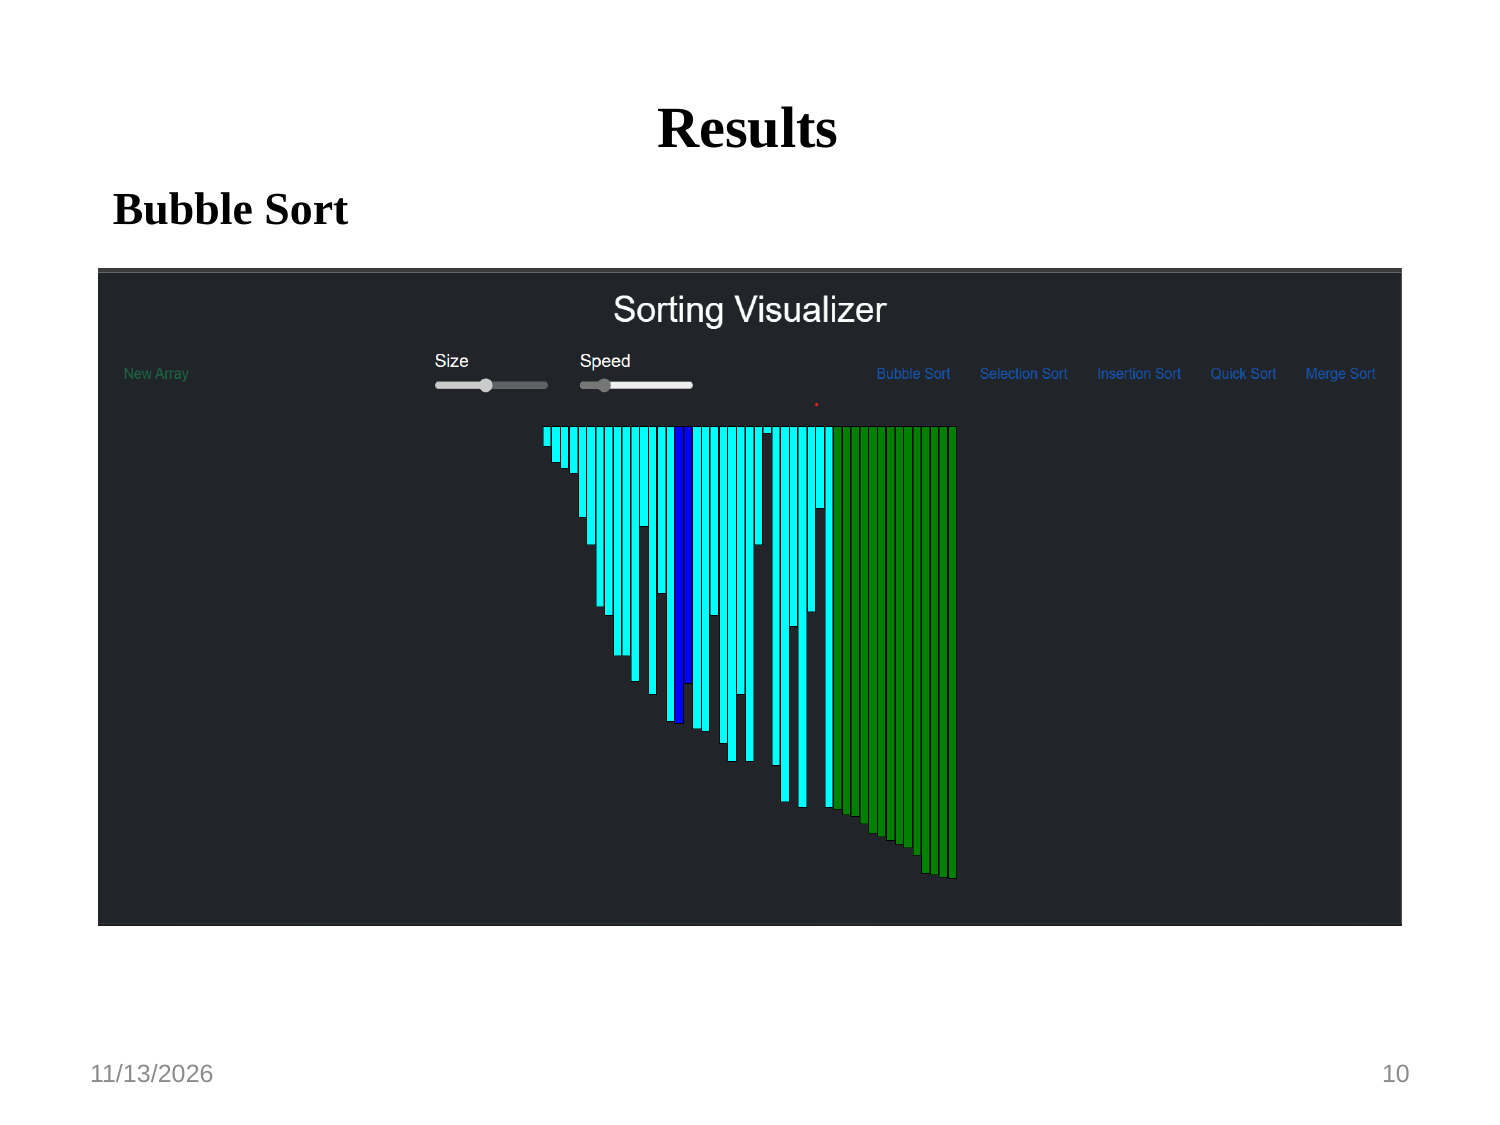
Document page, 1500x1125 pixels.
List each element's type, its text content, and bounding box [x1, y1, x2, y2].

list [97, 268, 1403, 926]
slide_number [75, 1042, 425, 1103]
title Results [642, 29, 858, 218]
text_box Bubble Sort [98, 171, 364, 242]
slide_number 10 [1074, 1042, 1425, 1103]
